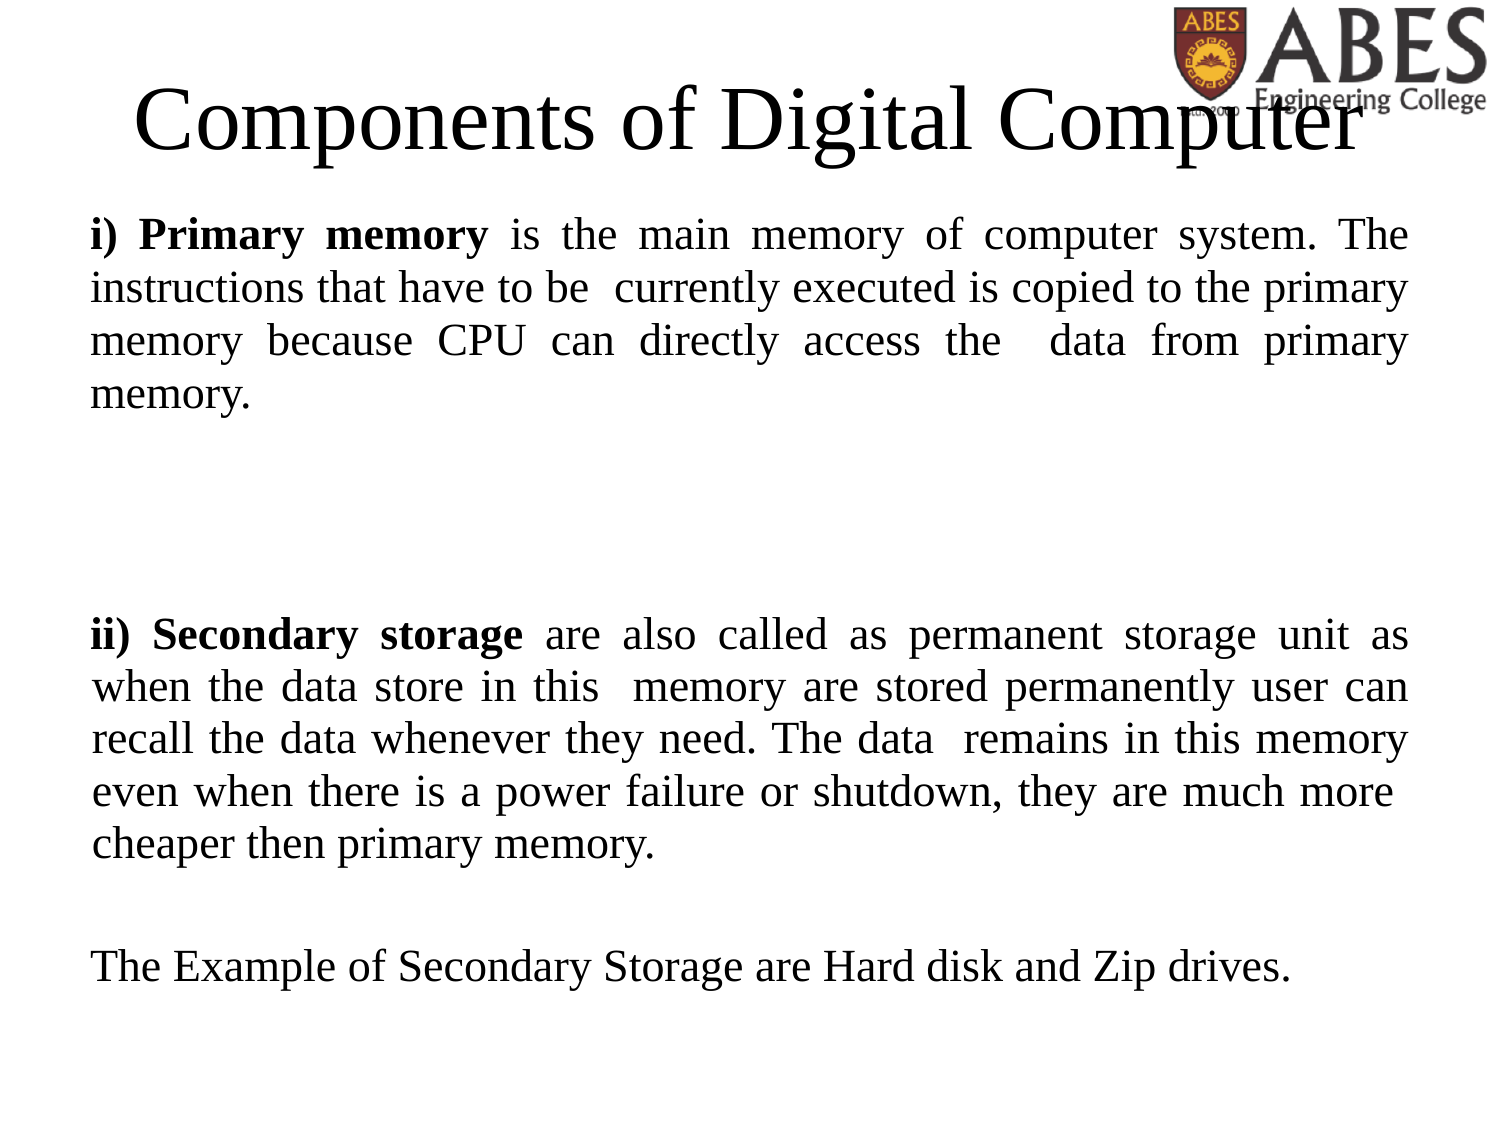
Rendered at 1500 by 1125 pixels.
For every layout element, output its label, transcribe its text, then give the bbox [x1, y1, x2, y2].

picture [1157, 0, 1500, 125]
list i) Primary memory is the main memory of computer system. The instructions that have to be currently executed is copied to the primary memory because CPU can directly access the data from primary memory. Primary memory can be divided into two types of memory that are RAM (Random Access Memory) and ROM (Read Only Memory). ii) Secondary storage are also called as permanent storage unit as when the data store in this memory are stored permanently user can recall the data whenever they need. The data remains in this memory even when there is a power failure or shutdown, they are much more cheaper then primary memory. The Example of Secondary Storage are Hard disk and Zip drives. [75, 200, 1425, 1038]
title Components of Digital Computer [75, 37, 1425, 188]
